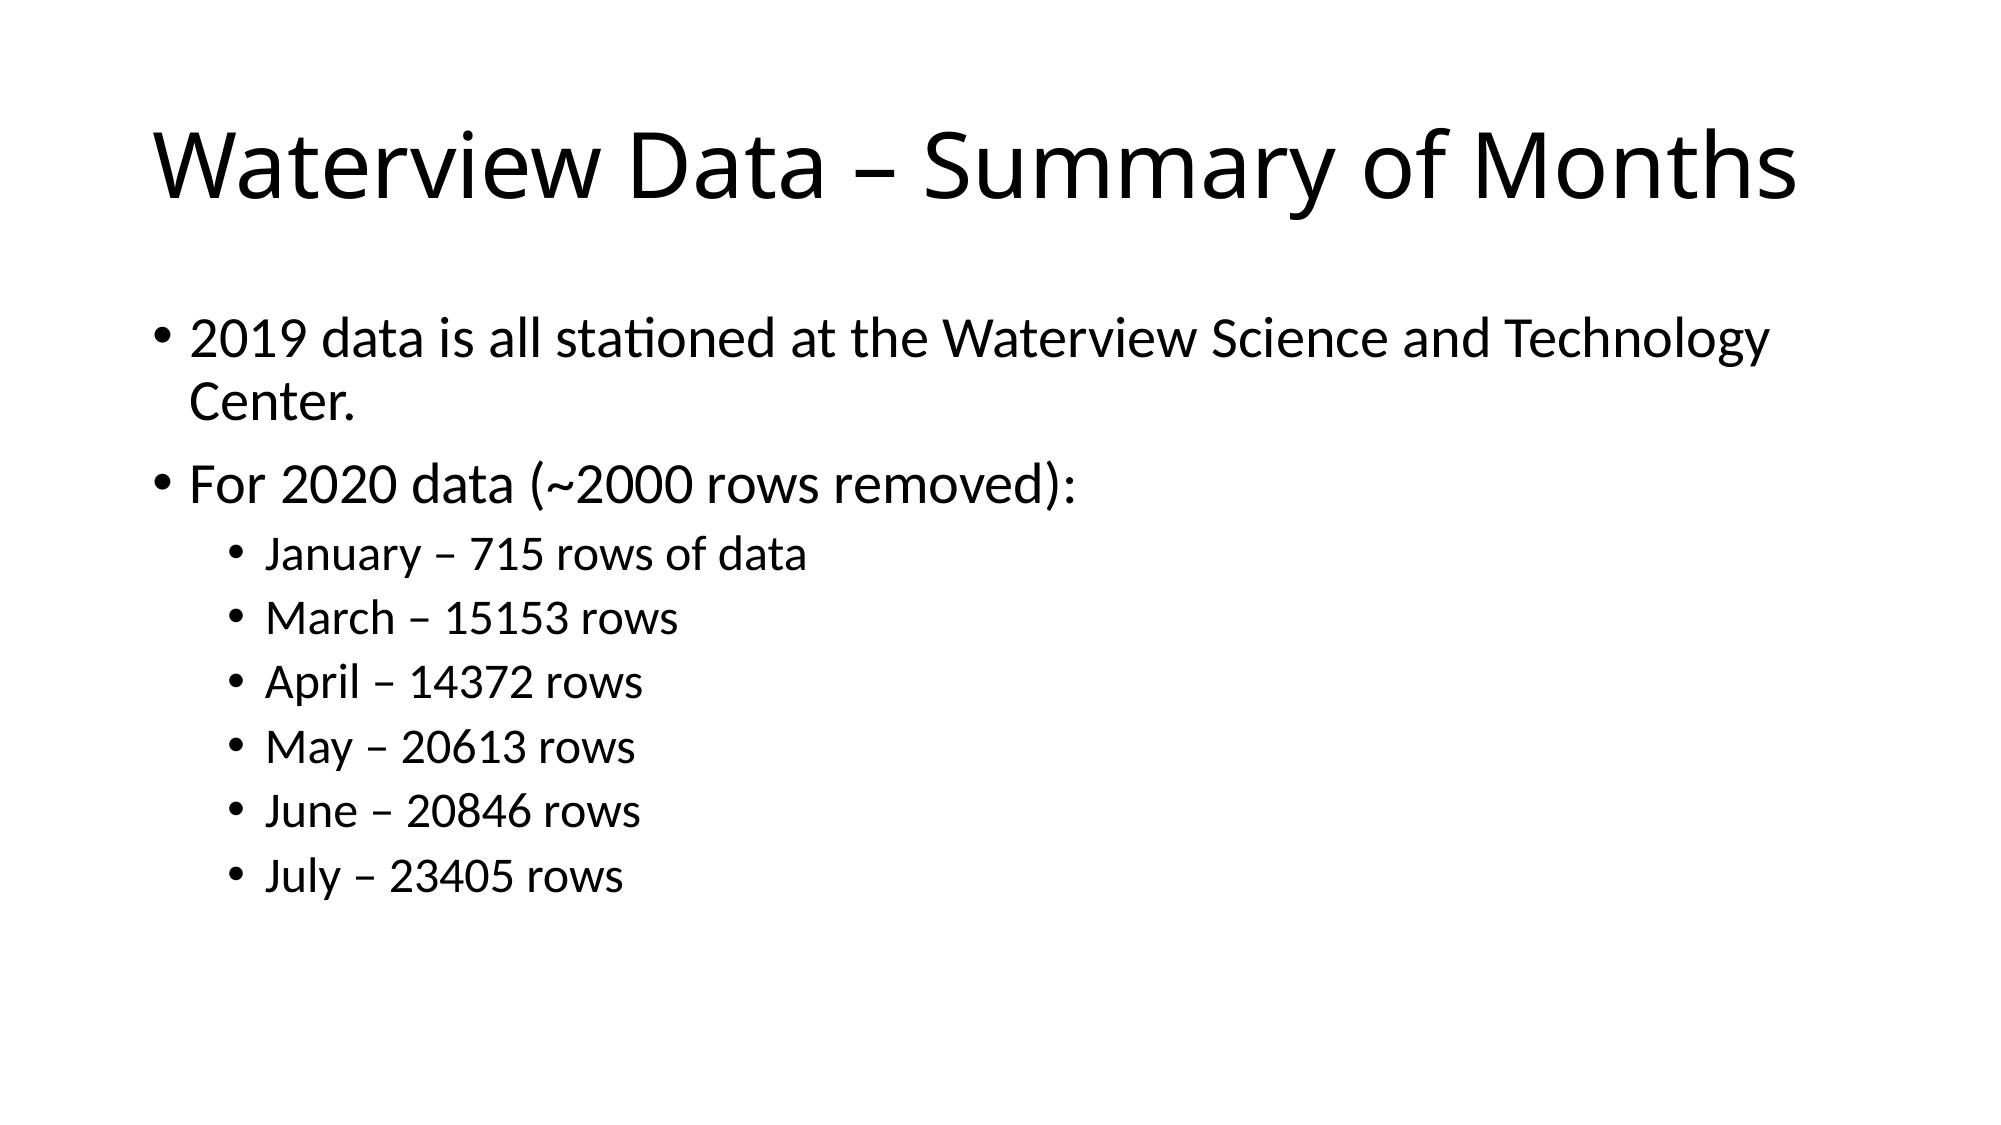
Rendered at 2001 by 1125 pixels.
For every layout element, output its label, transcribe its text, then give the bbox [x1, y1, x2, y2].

title Waterview Data – Summary of Months [137, 59, 1863, 278]
list 2019 data is all stationed at the Waterview Science and Technology Center. For 2020 data (~2000 rows removed): January – 715 rows of data March – 15153 rows April – 14372 rows May – 20613 rows June – 20846 rows July – 23405 rows [137, 299, 1863, 1014]
